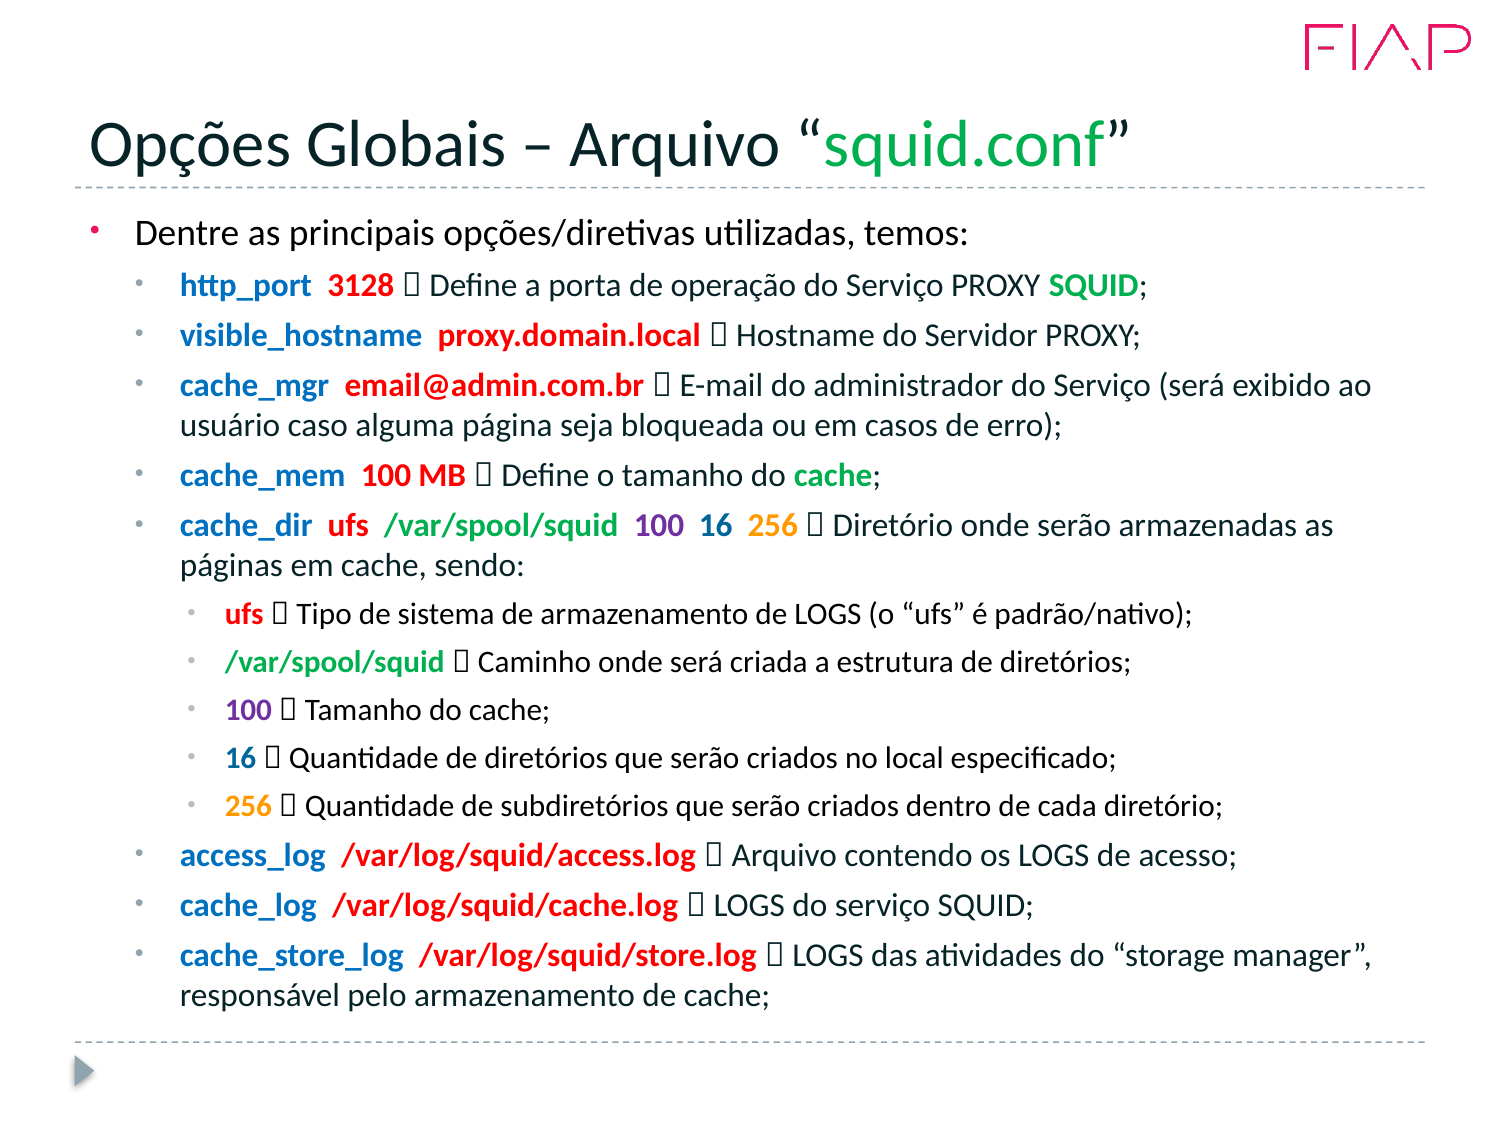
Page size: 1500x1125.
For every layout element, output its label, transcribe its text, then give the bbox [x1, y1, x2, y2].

list Dentre as principais opções/diretivas utilizadas, temos: http_port 3128  Define a porta de operação do Serviço PROXY SQUID; visible_hostname proxy.domain.local  Hostname do Servidor PROXY; cache_mgr email@admin.com.br  E-mail do administrador do Serviço (será exibido ao usuário caso alguma página seja bloqueada ou em casos de erro); cache_mem 100 MB  Define o tamanho do cache; cache_dir ufs /var/spool/squid 100 16 256  Diretório onde serão armazenadas as páginas em cache, sendo: ufs  Tipo de sistema de armazenamento de LOGS (o “ufs” é padrão/nativo); /var/spool/squid  Caminho onde será criada a estrutura de diretórios; 100  Tamanho do cache; 16  Quantidade de diretórios que serão criados no local especificado; 256  Quantidade de subdiretórios que serão criados dentro de cada diretório; access_log /var/log/squid/access.log  Arquivo contendo os LOGS de acesso; cache_log /var/log/squid/cache.log  LOGS do serviço SQUID; cache_store_log /var/log/squid/store.log  LOGS das atividades do “storage manager”, responsável pelo armazenamento de cache; [75, 200, 1425, 1047]
picture [1425, 24, 1471, 70]
title Opções Globais – Arquivo “squid.conf” [75, 24, 1425, 188]
